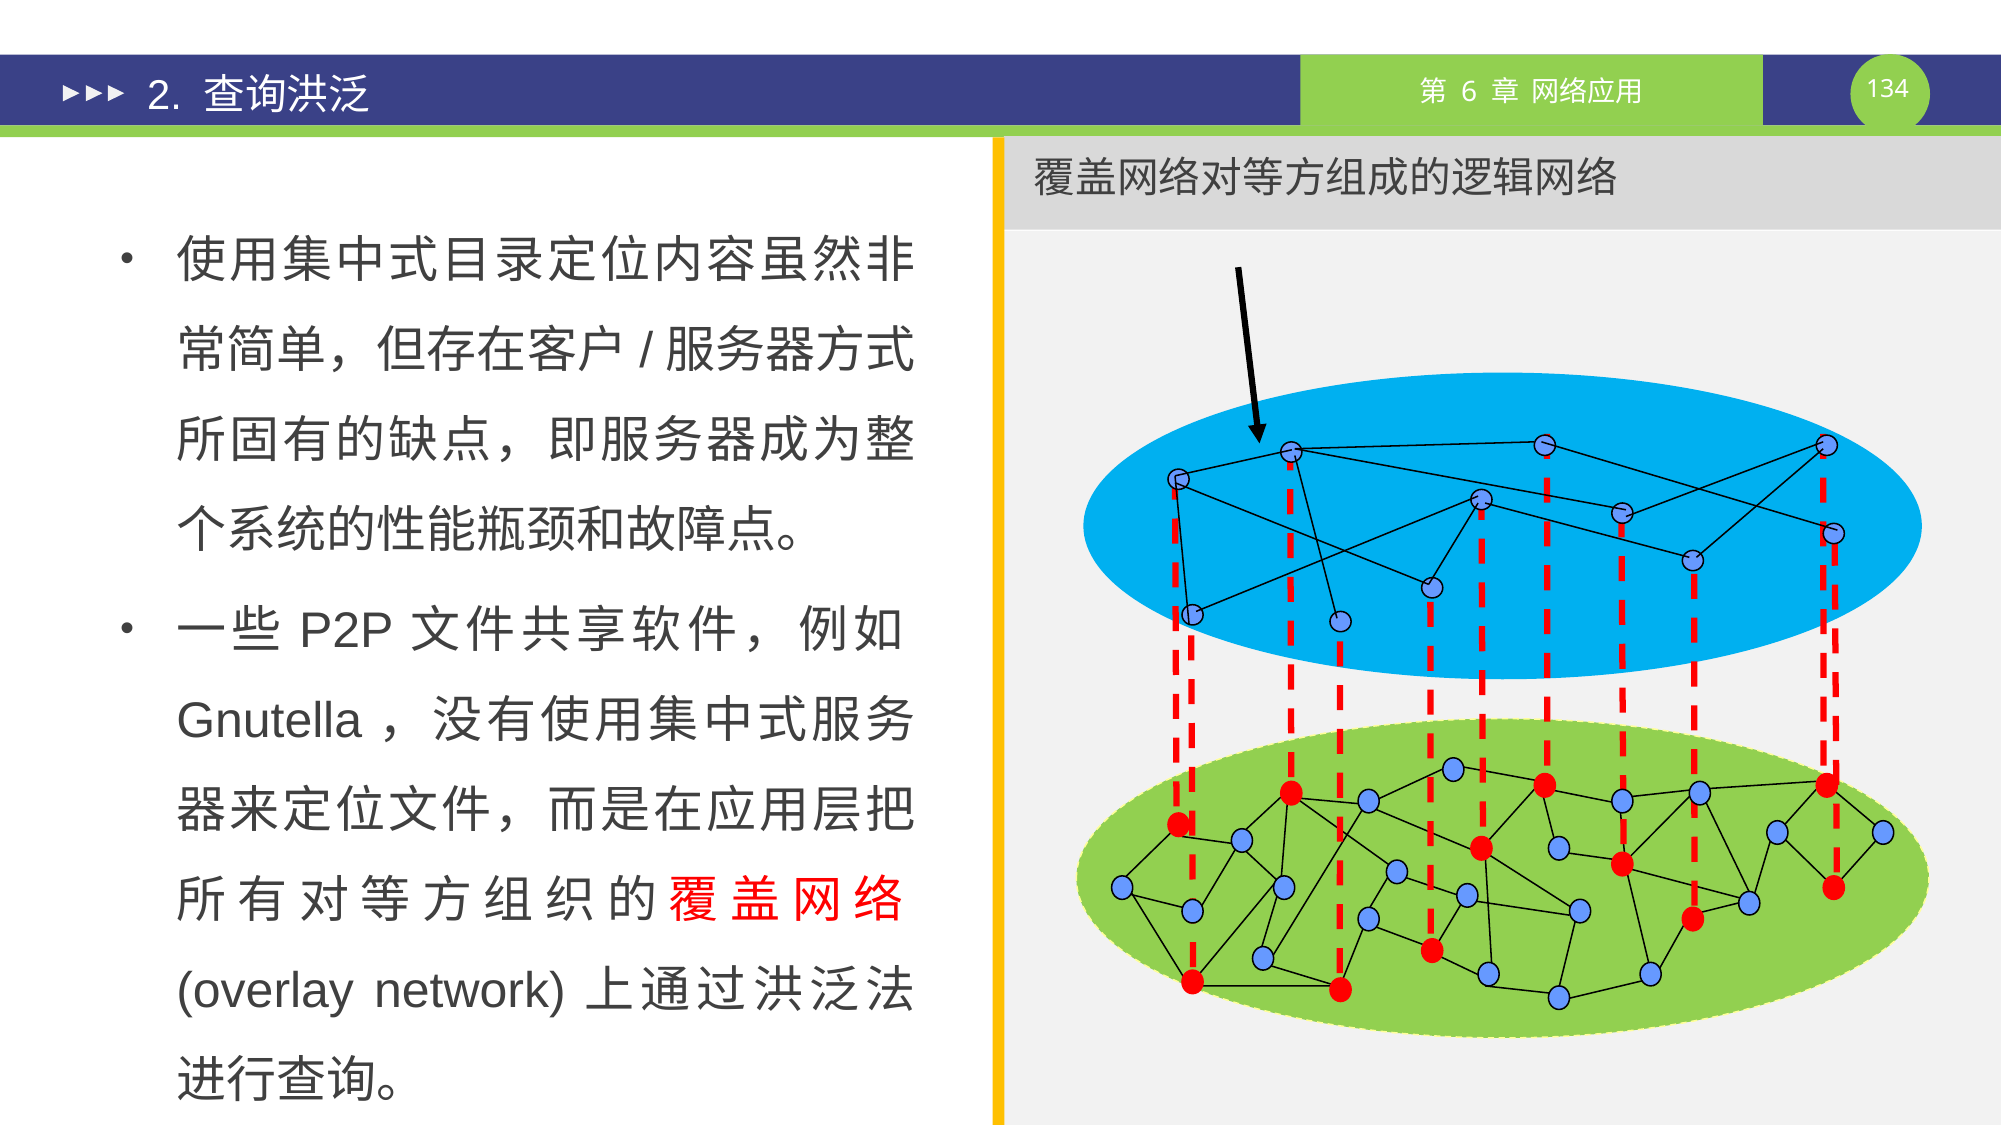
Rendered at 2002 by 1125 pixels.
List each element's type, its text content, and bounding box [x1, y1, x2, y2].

list 使用集中式目录定位内容虽然非常简单，但存在客户/服务器方式所固有的缺点，即服务器成为整个系统的性能瓶颈和故障点。 一些P2P文件共享软件，例如Gnutella，没有使用集中式服务器来定位文件，而是在应用层把所有对等方组织的覆盖网络(overlay network)上通过洪泛法进行查询。 [100, 187, 936, 1013]
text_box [1076, 266, 1930, 1039]
text_box 覆盖网络对等方组成的逻辑网络 [1018, 143, 1970, 220]
text_box [1007, 232, 2001, 1125]
text_box [991, 135, 1007, 1125]
text_box [1002, 134, 2001, 232]
title 2. 查询洪泛 [127, 57, 1003, 129]
